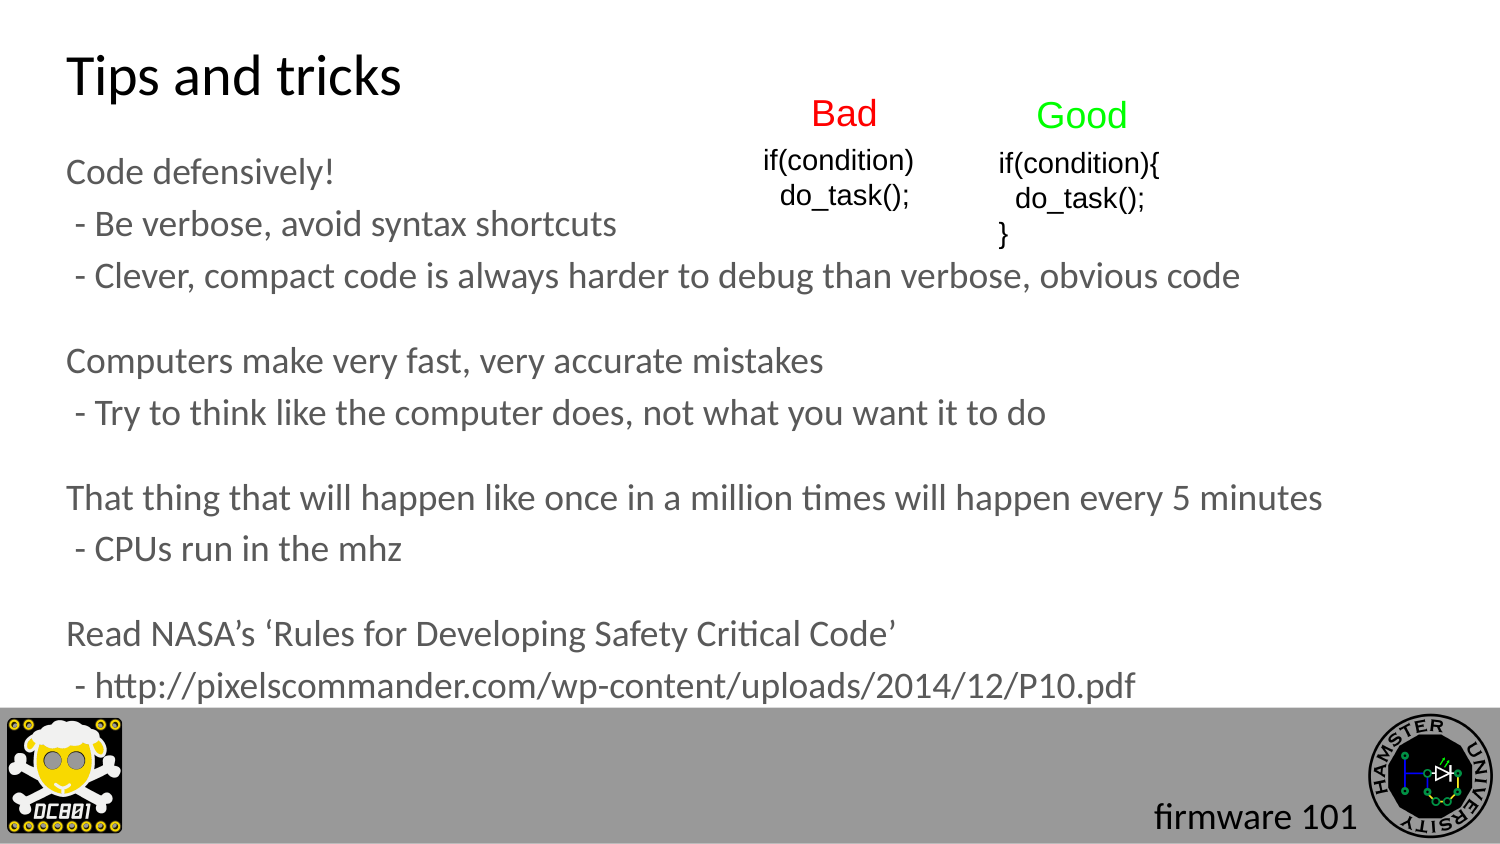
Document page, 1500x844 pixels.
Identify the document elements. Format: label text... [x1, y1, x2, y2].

picture [0, 712, 130, 839]
text_box if(condition) do_task(); [748, 126, 954, 216]
text_box firmware 101 [1139, 776, 1357, 830]
text_box Good [1021, 76, 1151, 158]
text_box Bad [796, 74, 906, 157]
text_box [132, 750, 1357, 844]
text_box if(condition){ do_task(); } [983, 129, 1189, 266]
text_box [0, 707, 51, 711]
title Tips and tricks [51, 21, 1449, 112]
picture [1362, 707, 1500, 844]
list Code defensively! - Be verbose, avoid syntax shortcuts - Clever, compact code is always harder to debug than verbose, obvious code Computers make very fast, very accurate mistakes - Try to think like the computer does, not what you want it to do That thing that will happen like once in a million times will happen every 5 minutes - CPUs run in the mhz Read NASA’s ‘Rules for Developing Safety Critical Code’ - http://pixelscommander.com/wp-content/uploads/2014/12/P10.pdf [51, 125, 1449, 750]
